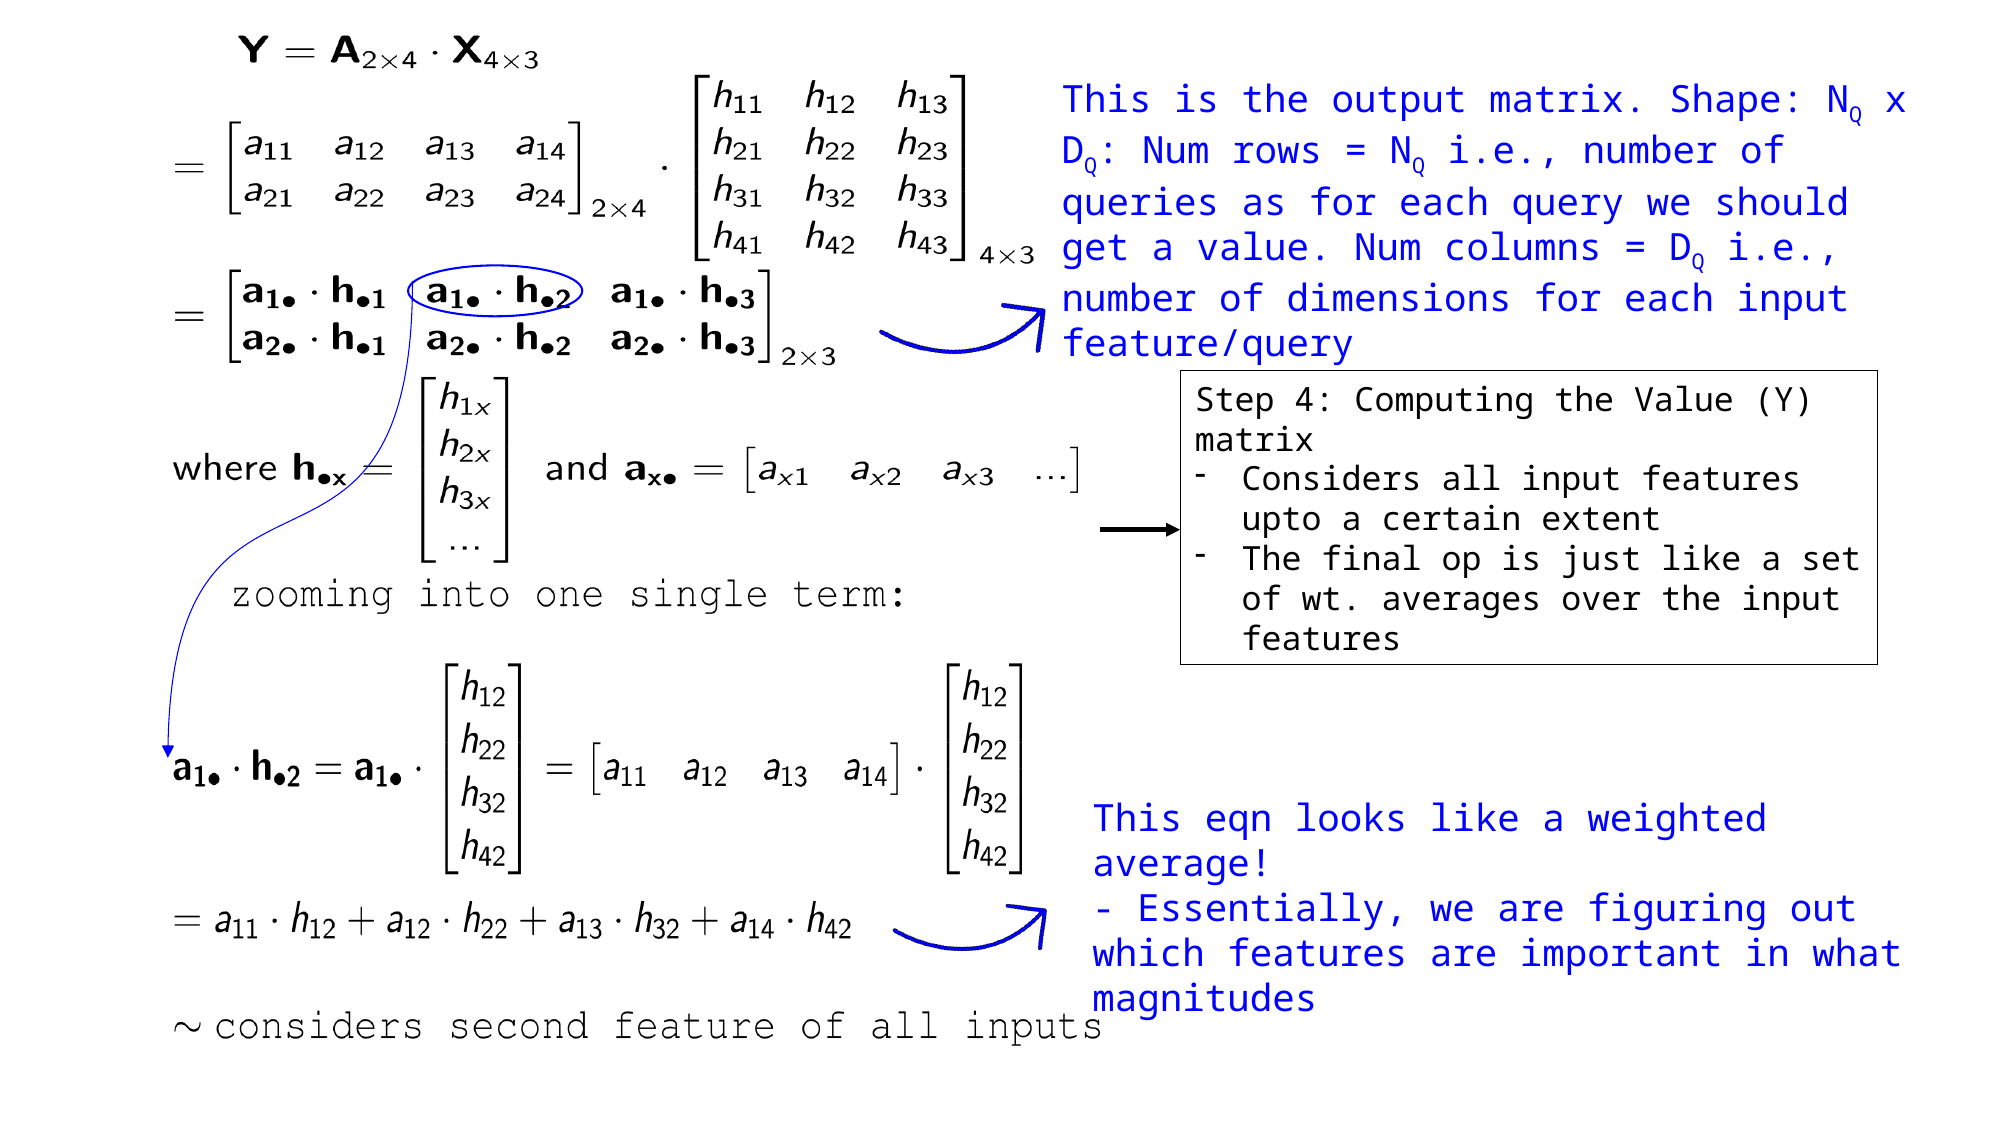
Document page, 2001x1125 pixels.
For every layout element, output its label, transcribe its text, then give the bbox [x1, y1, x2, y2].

picture [172, 35, 1078, 563]
text_box Step 4: Computing the Value (Y) matrix Considers all input features upto a certain extent The final op is just like a set of wt. averages over the input features [1180, 370, 1878, 665]
picture [172, 578, 1100, 1046]
text_box This eqn looks like a weighted average! - Essentially, we are figuring out which features are important in what magnitudes [1100, 786, 1981, 1027]
text_box This is the output matrix. Shape: NQ x DQ: Num rows = NQ i.e., number of queries as for each query we should get a value. Num columns = DQ i.e., number of dimensions for each input feature/query [1078, 67, 1933, 372]
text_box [51, 396, 529, 642]
